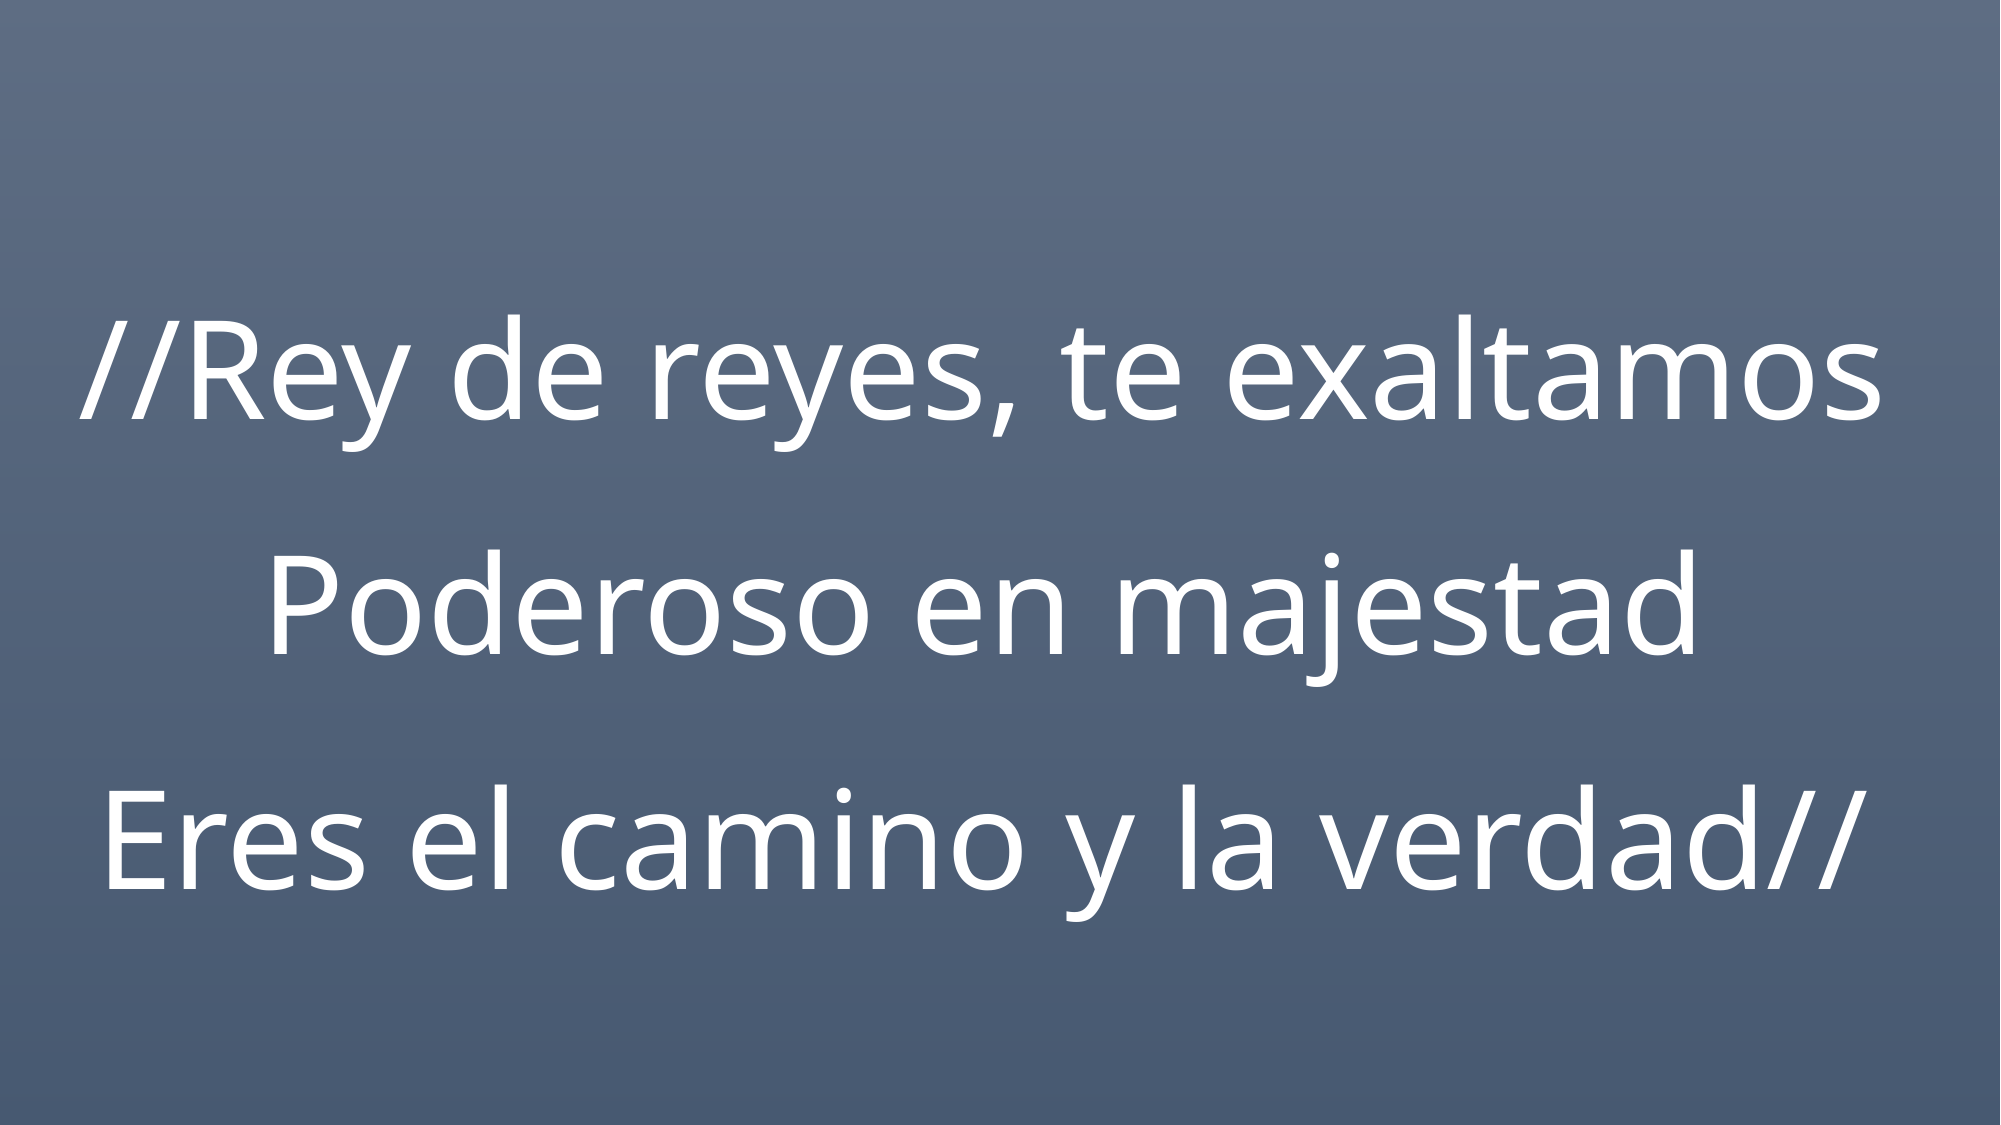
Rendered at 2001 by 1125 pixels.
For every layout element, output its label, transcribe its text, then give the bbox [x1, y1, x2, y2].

list //Rey de reyes, te exaltamos Poderoso en majestad Eres el camino y la verdad// [31, 65, 1936, 1084]
